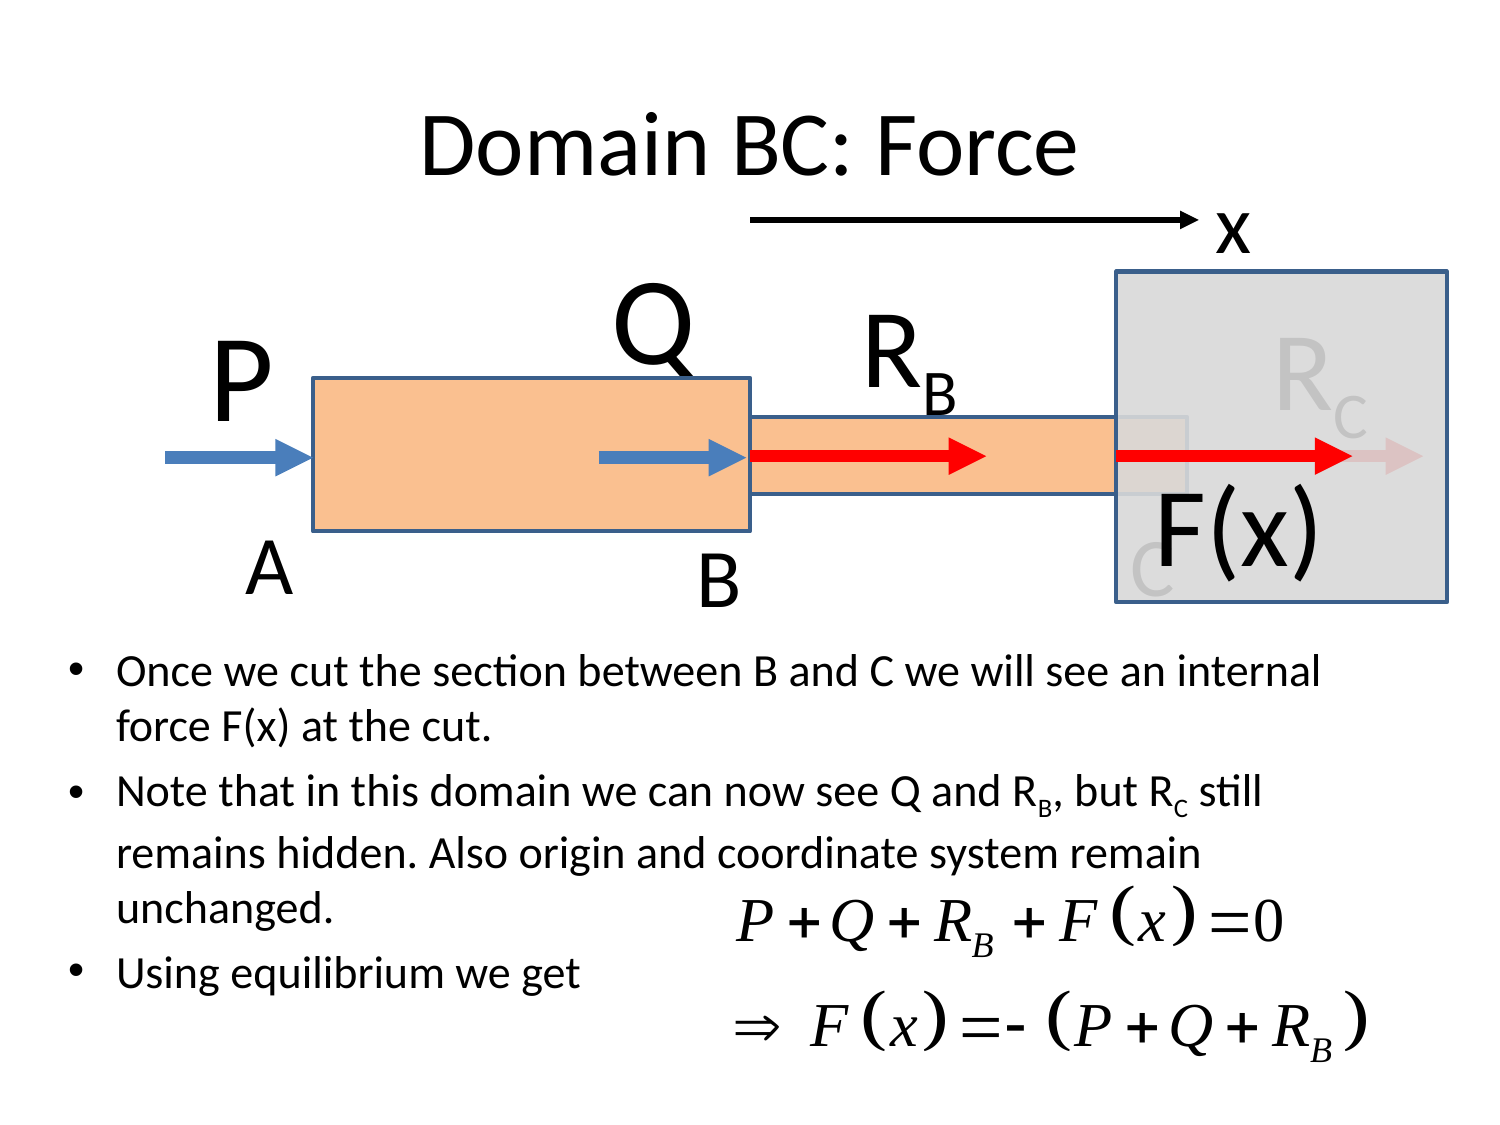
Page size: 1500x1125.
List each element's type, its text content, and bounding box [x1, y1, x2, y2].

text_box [164, 162, 1448, 634]
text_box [724, 873, 1377, 1083]
list Once we cut the section between B and C we will see an internal force F(x) at the cut. Note that in this domain we can now see Q and RB, but RC still remains hidden. Also origin and coordinate system remain unchanged. Using equilibrium we get [53, 633, 1425, 1005]
title Domain BC: Force [75, 45, 1425, 233]
